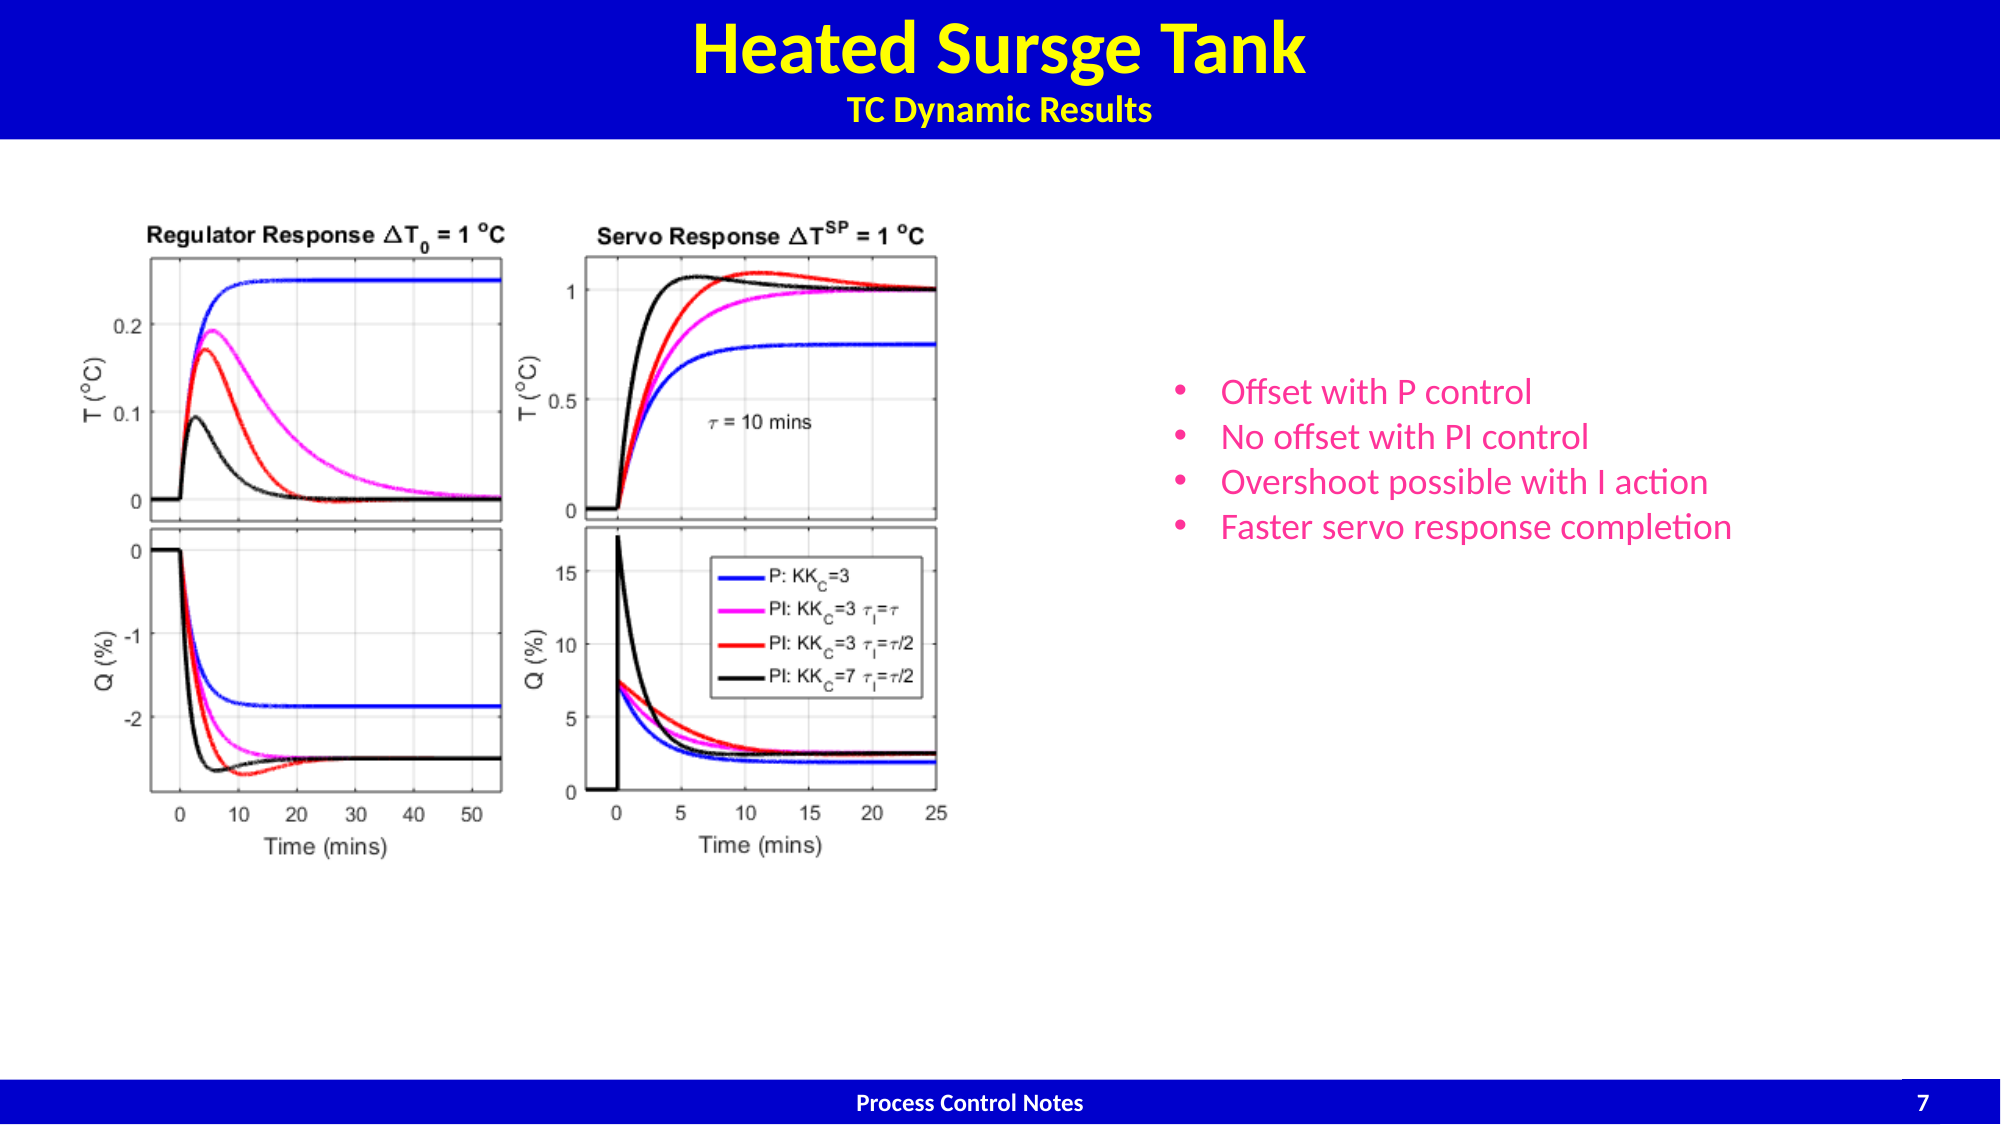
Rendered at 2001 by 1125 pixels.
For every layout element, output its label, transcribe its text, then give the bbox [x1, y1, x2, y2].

title Heated Sursge Tank TC Dynamic Results [0, 0, 2000, 140]
text_box Offset with P control No offset with PI control Overshoot possible with I action Faster servo response completion [1159, 359, 1749, 555]
picture [73, 218, 949, 875]
